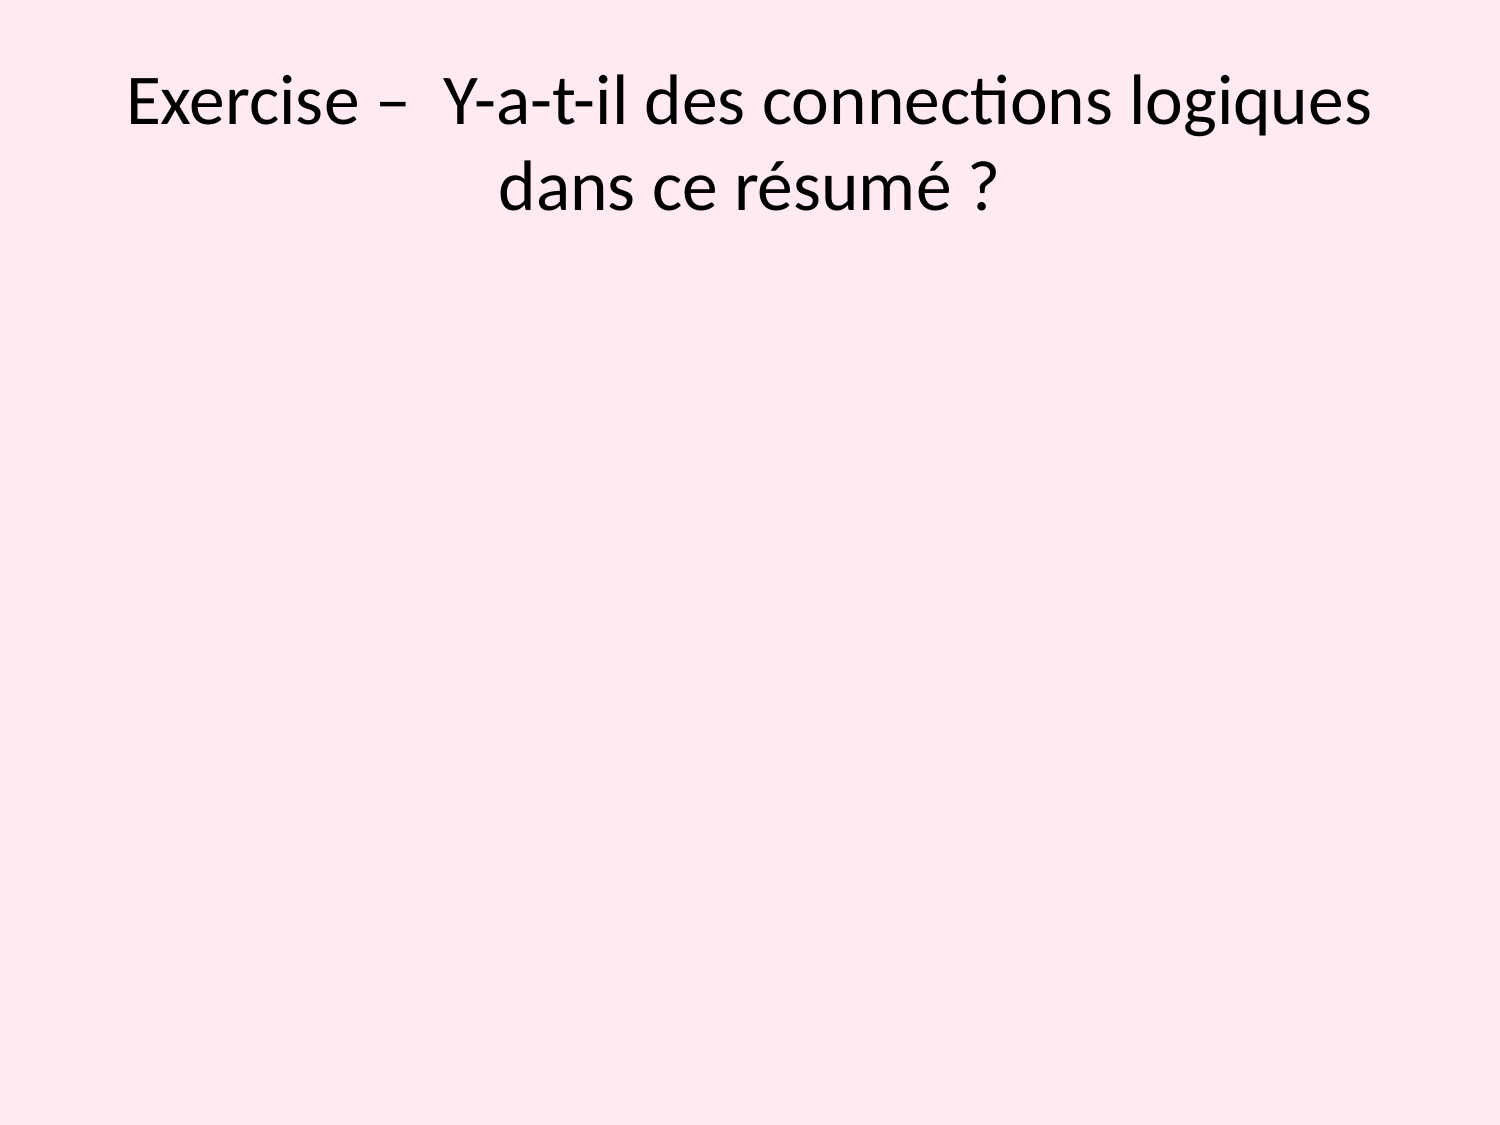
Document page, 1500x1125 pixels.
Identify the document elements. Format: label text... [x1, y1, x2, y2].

title Exercise – Y-a-t-il des connections logiques dans ce résumé ? [75, 45, 1425, 233]
